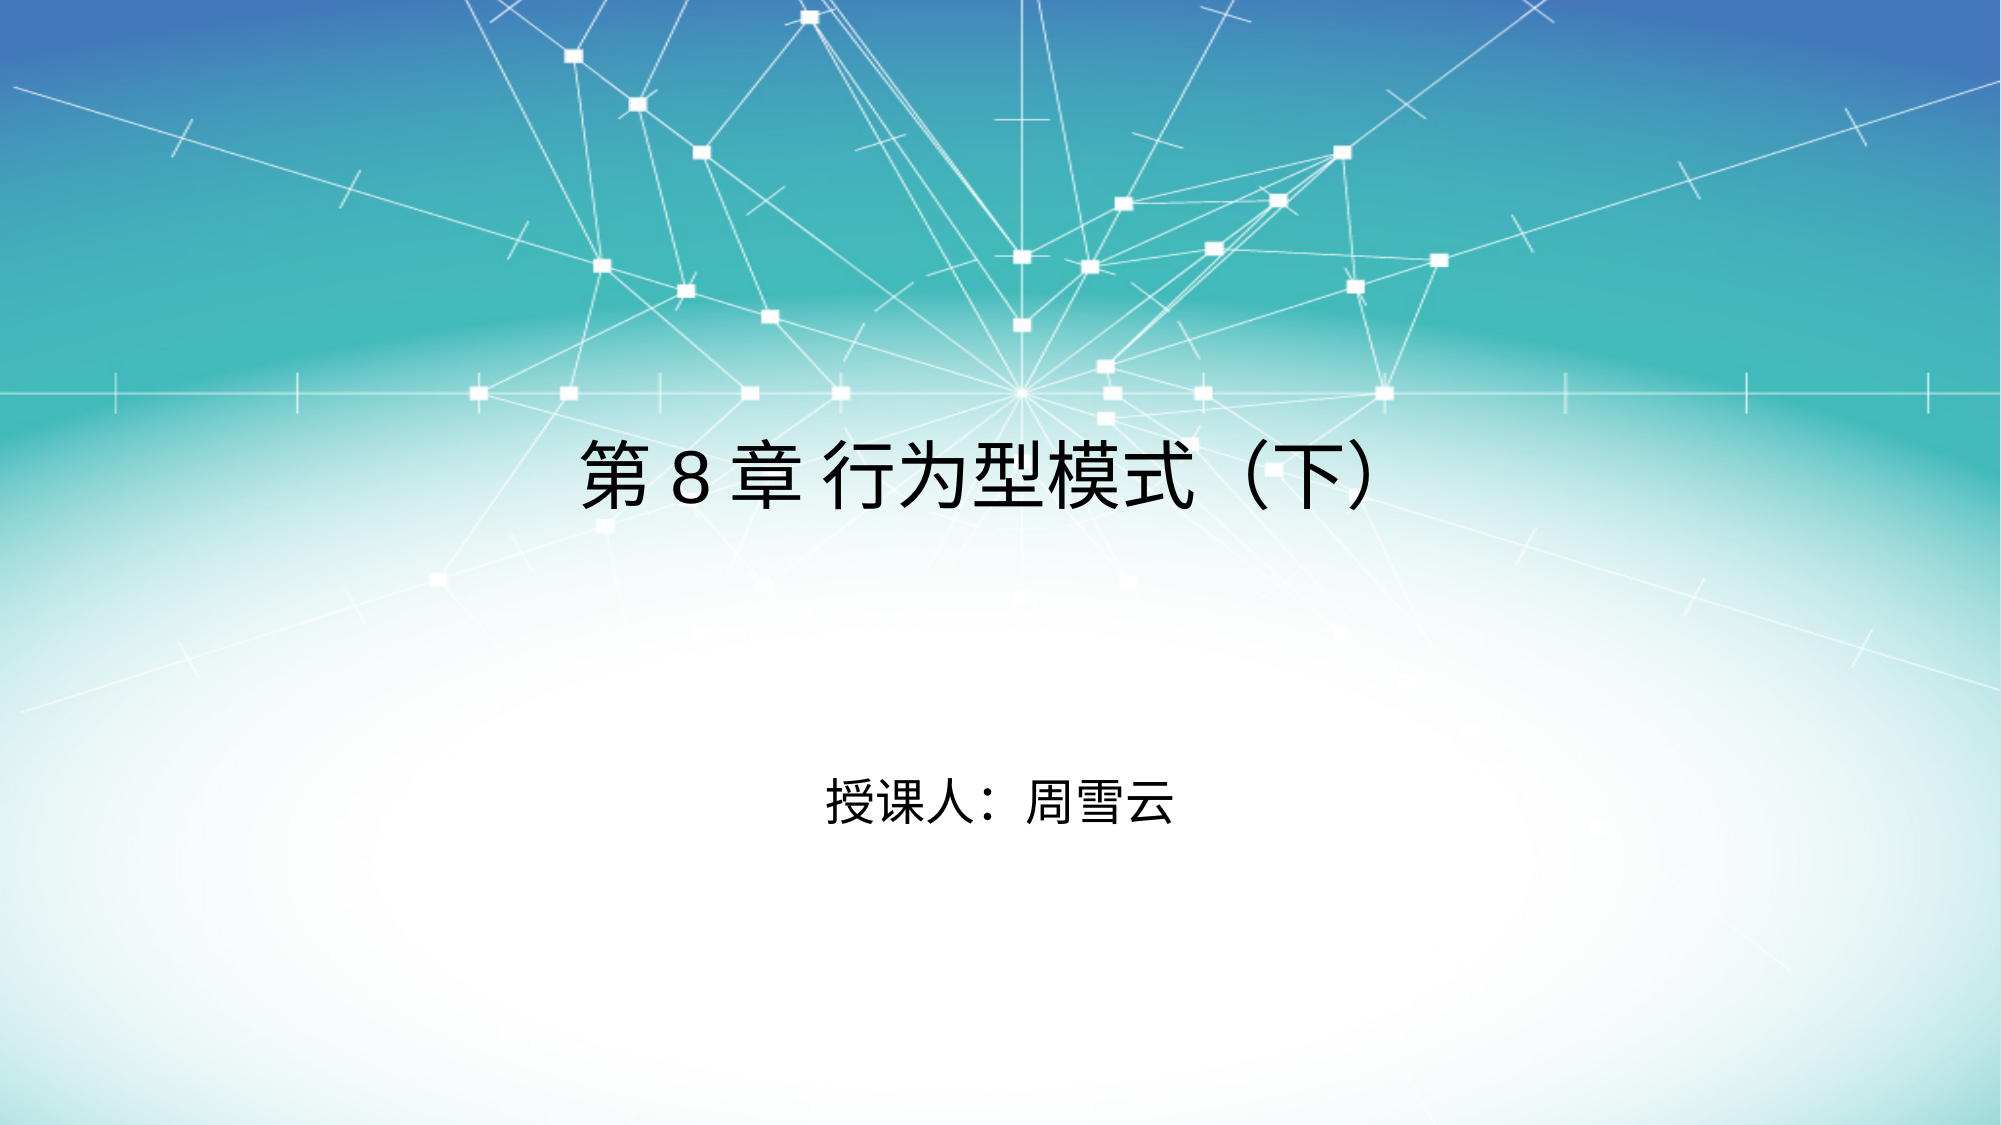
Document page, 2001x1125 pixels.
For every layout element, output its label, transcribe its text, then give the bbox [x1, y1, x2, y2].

picture [0, 0, 2001, 1125]
title 第8章 行为型模式（下） [149, 370, 1850, 577]
subtitle 授课人：周雪云 [299, 763, 1701, 995]
